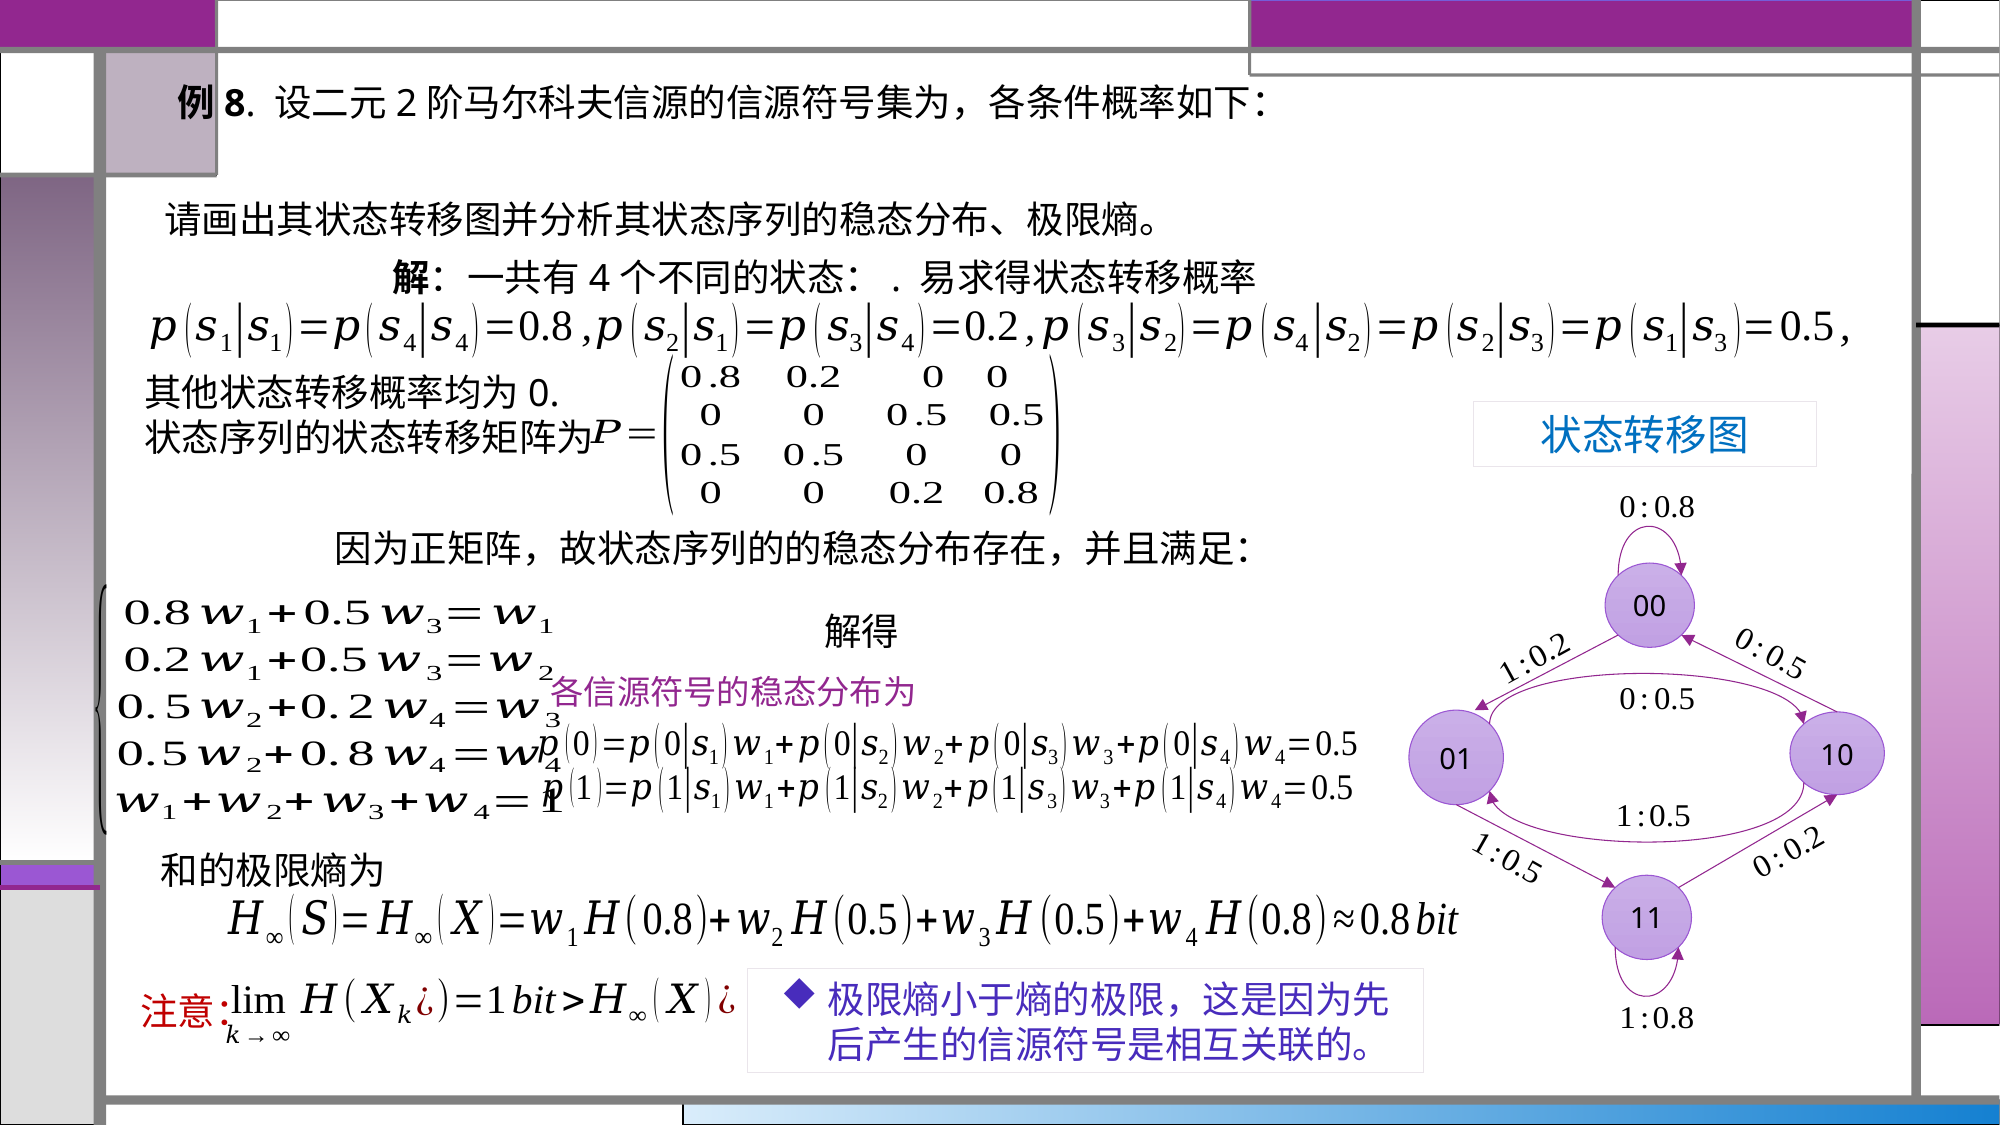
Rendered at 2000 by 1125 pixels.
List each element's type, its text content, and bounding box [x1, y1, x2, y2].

text_box 各信源符号的稳态分布为 [529, 663, 938, 719]
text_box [1681, 635, 1838, 712]
text_box 11 [1649, 874, 1693, 960]
text_box 极限熵小于熵的极限，这是因为先后产生的信源符号是相互关联的。 [747, 968, 1424, 1073]
text_box 10 [1789, 711, 1885, 796]
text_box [1642, 629, 1651, 944]
text_box 11 [1601, 874, 1646, 961]
text_box 01 [1408, 709, 1504, 806]
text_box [1456, 804, 1616, 888]
text_box 注意： [119, 980, 274, 1041]
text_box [1474, 634, 1619, 711]
text_box 状态转移图 [1473, 401, 1817, 467]
text_box 00 [1604, 562, 1696, 648]
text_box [1678, 794, 1838, 888]
